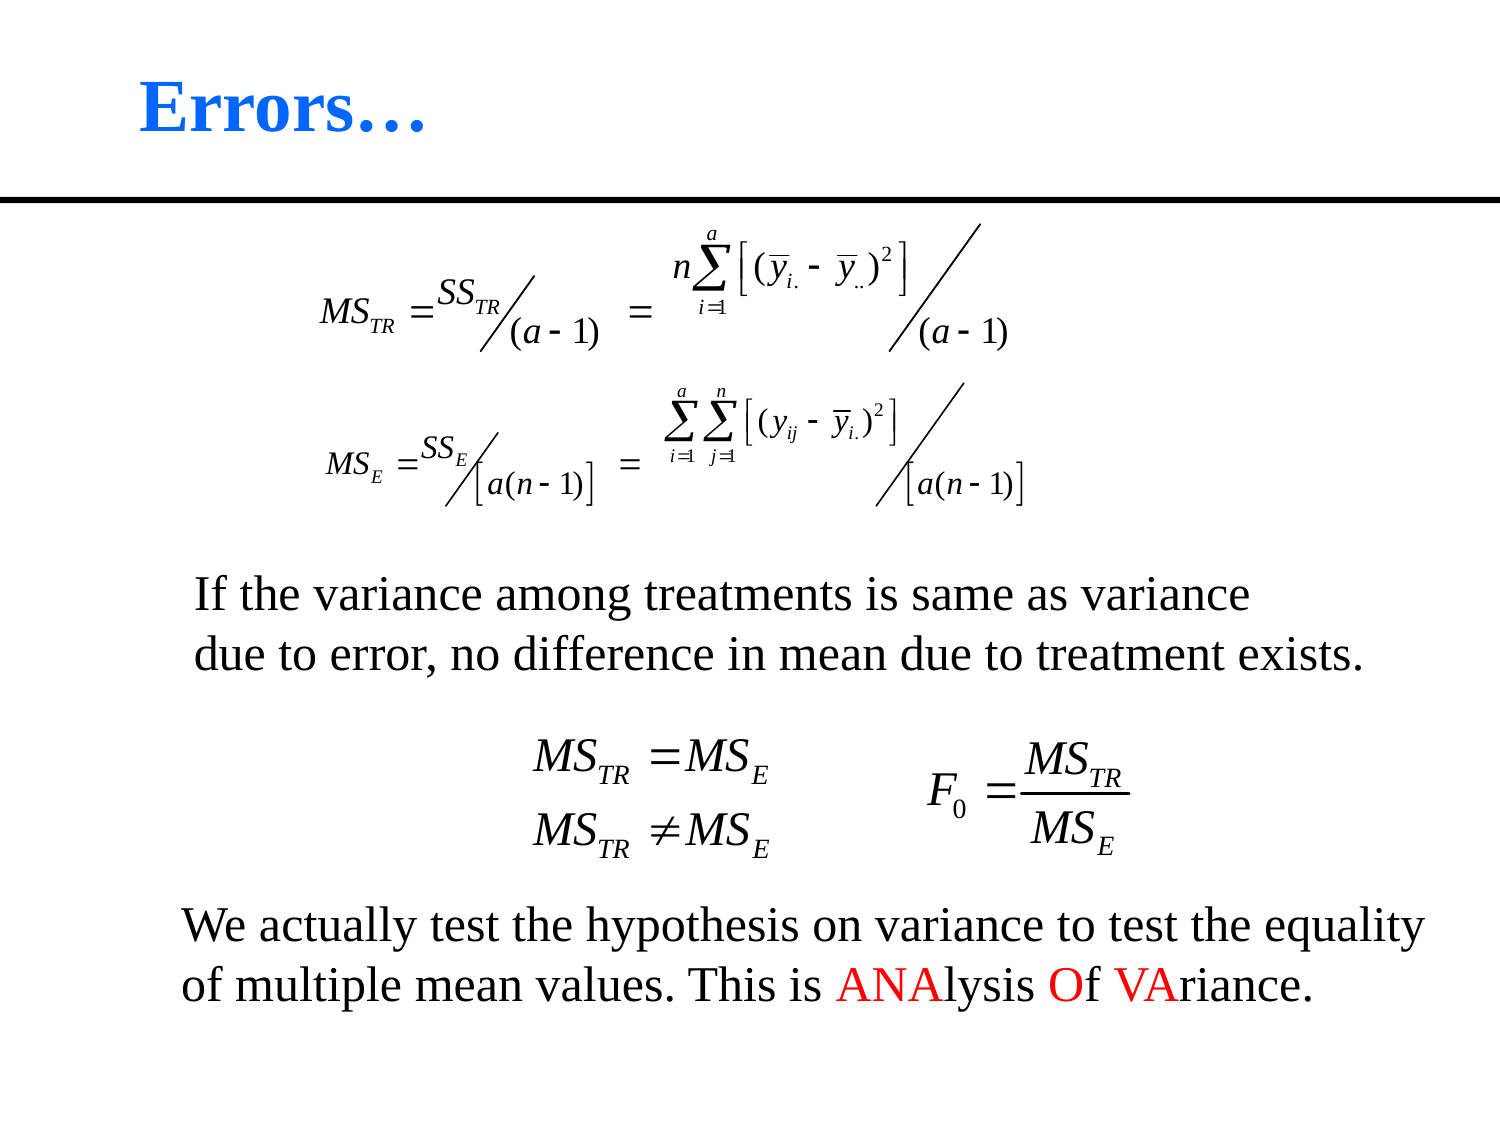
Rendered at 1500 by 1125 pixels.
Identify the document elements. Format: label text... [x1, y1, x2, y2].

text_box We actually test the hypothesis on variance to test the equality of multiple mean values. This is ANAlysis Of VAriance. [166, 883, 1455, 1019]
text_box If the variance among treatments is same as variance due to error, no difference in mean due to treatment exists. [178, 552, 1393, 688]
text_box Errors… [124, 8, 1463, 196]
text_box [918, 728, 1141, 867]
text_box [313, 217, 1016, 359]
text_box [524, 723, 780, 870]
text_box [319, 375, 1030, 514]
